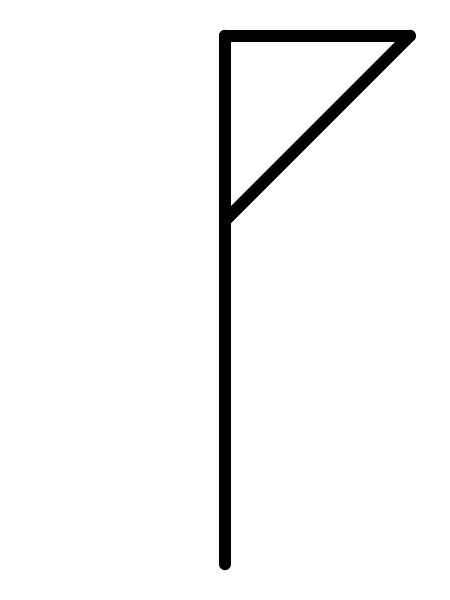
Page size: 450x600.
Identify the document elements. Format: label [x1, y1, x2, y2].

text_box [224, 36, 410, 221]
